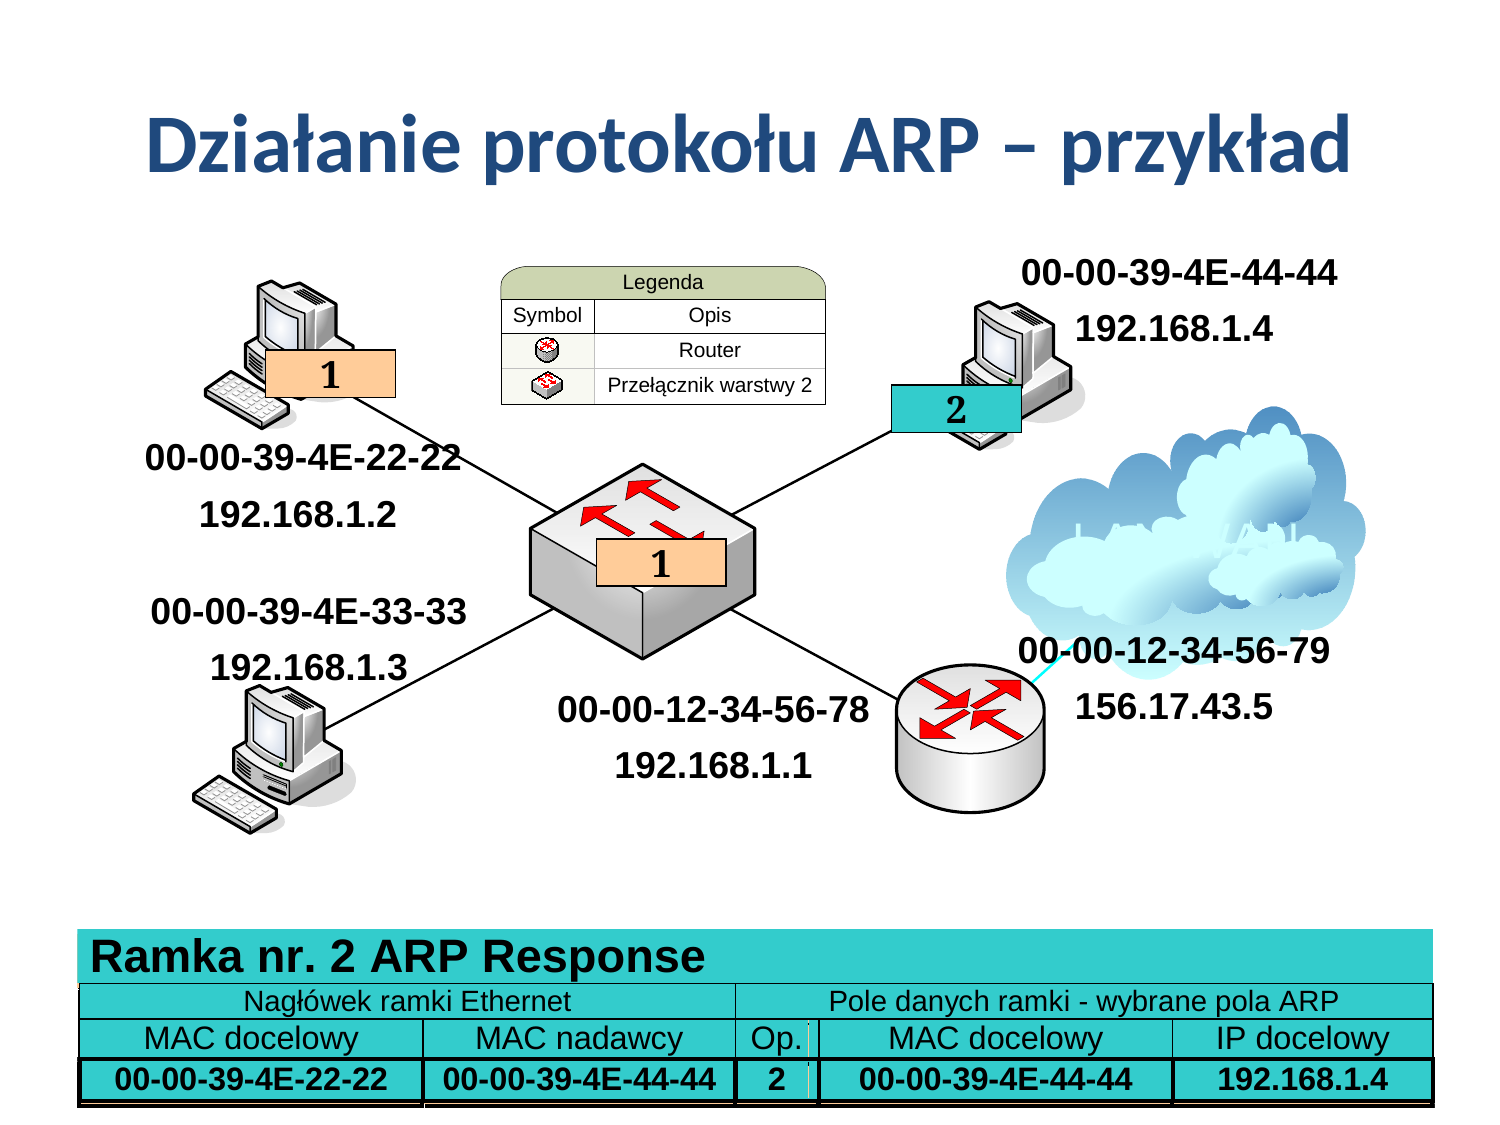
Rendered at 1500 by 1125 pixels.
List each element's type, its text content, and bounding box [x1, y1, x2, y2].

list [131, 243, 1369, 838]
title Działanie protokołu ARP – przykład [75, 45, 1425, 233]
picture [76, 928, 1436, 1125]
